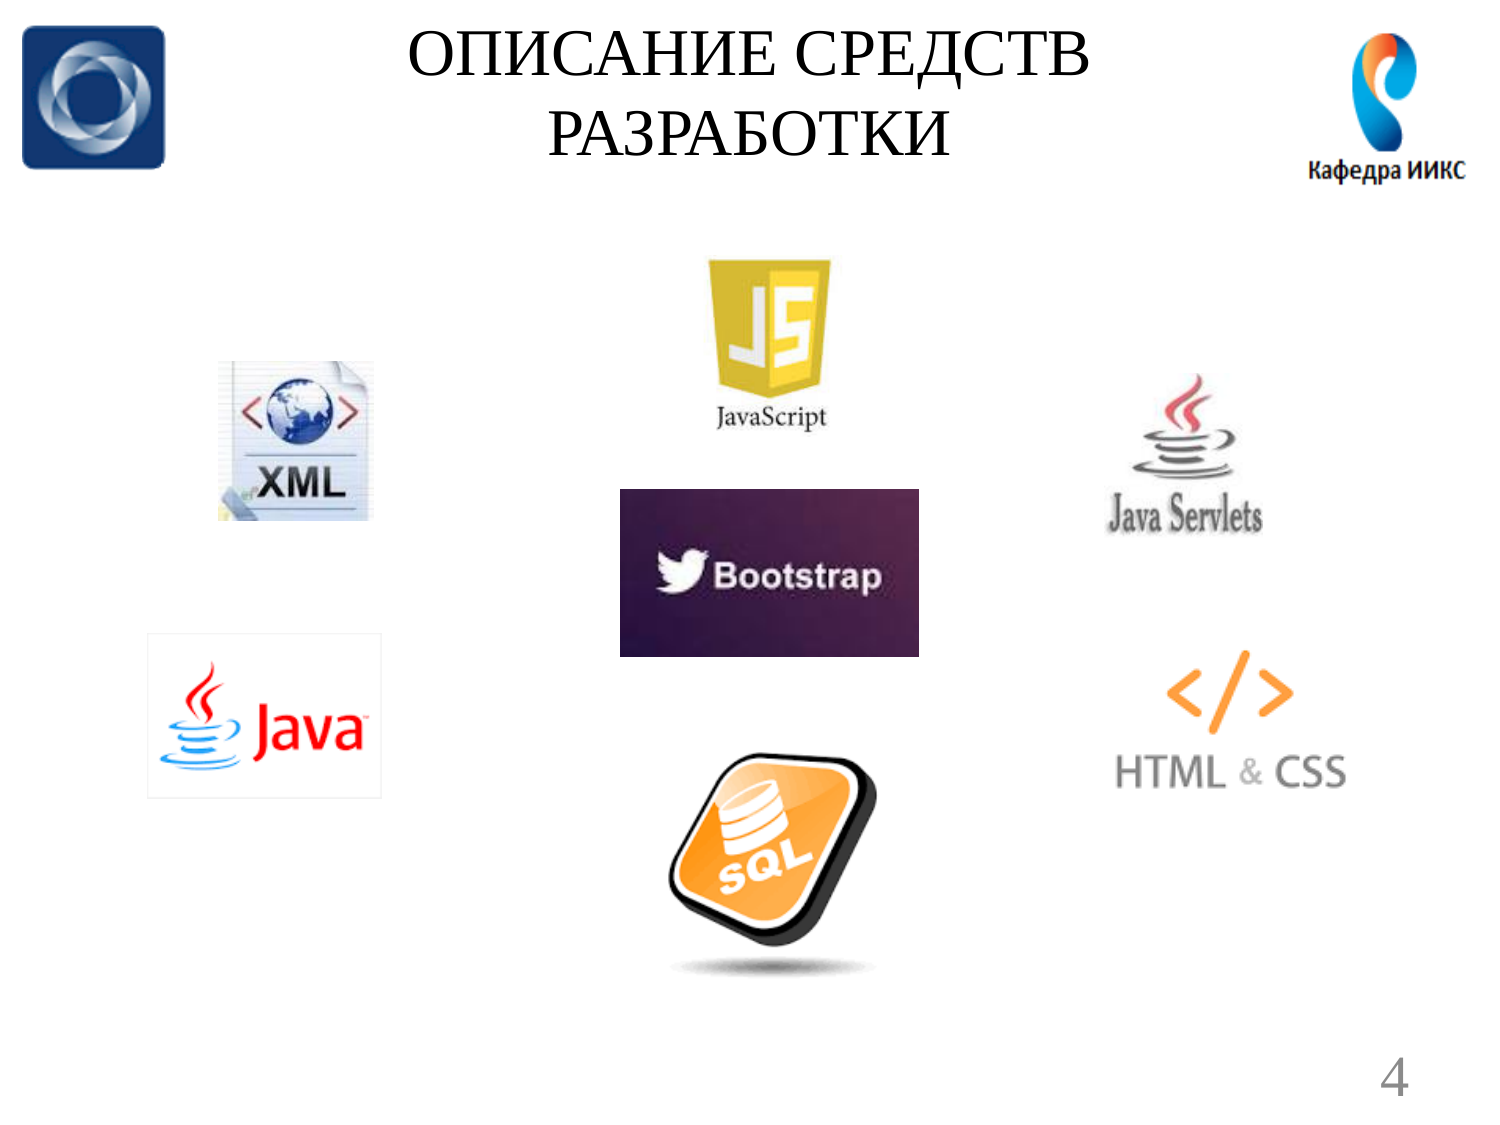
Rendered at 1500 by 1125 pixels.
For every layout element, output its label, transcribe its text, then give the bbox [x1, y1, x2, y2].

picture [1104, 633, 1358, 811]
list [678, 255, 861, 437]
picture [666, 751, 880, 985]
picture [147, 633, 383, 800]
picture [619, 489, 919, 658]
slide_number 4 [1074, 1042, 1425, 1103]
picture [218, 361, 374, 522]
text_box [21, 24, 1471, 193]
picture [1104, 373, 1263, 538]
